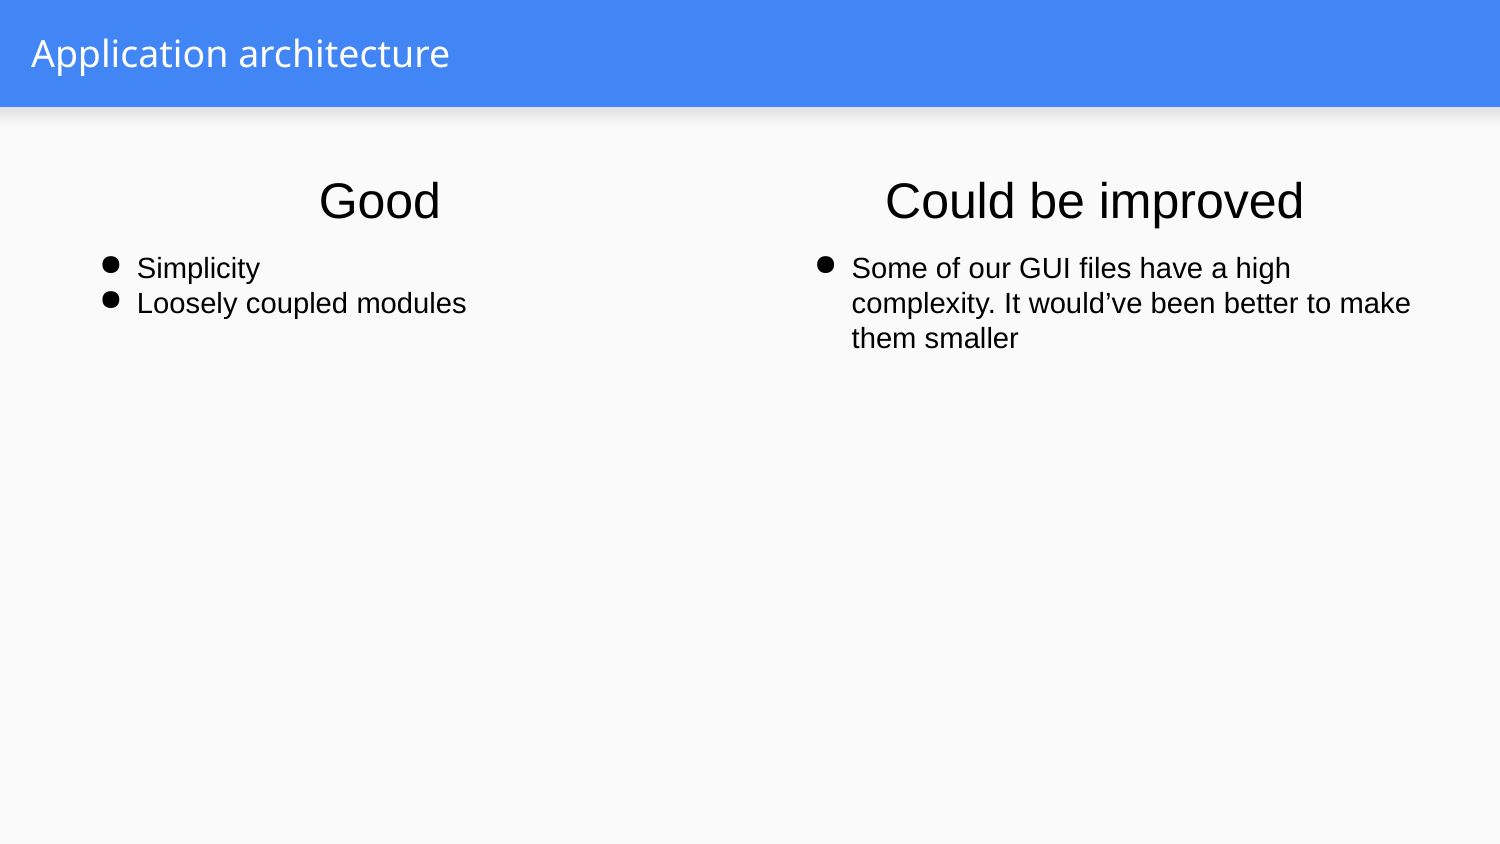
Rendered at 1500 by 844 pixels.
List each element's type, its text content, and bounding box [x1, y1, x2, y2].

text_box Some of our GUI files have a high complexity. It would’ve been better to make them smaller [761, 235, 1428, 789]
text_box Good [46, 153, 713, 235]
text_box Could be improved [761, 153, 1428, 235]
text_box Simplicity Loosely coupled modules [46, 235, 713, 789]
title Application architecture [16, 2, 1464, 102]
